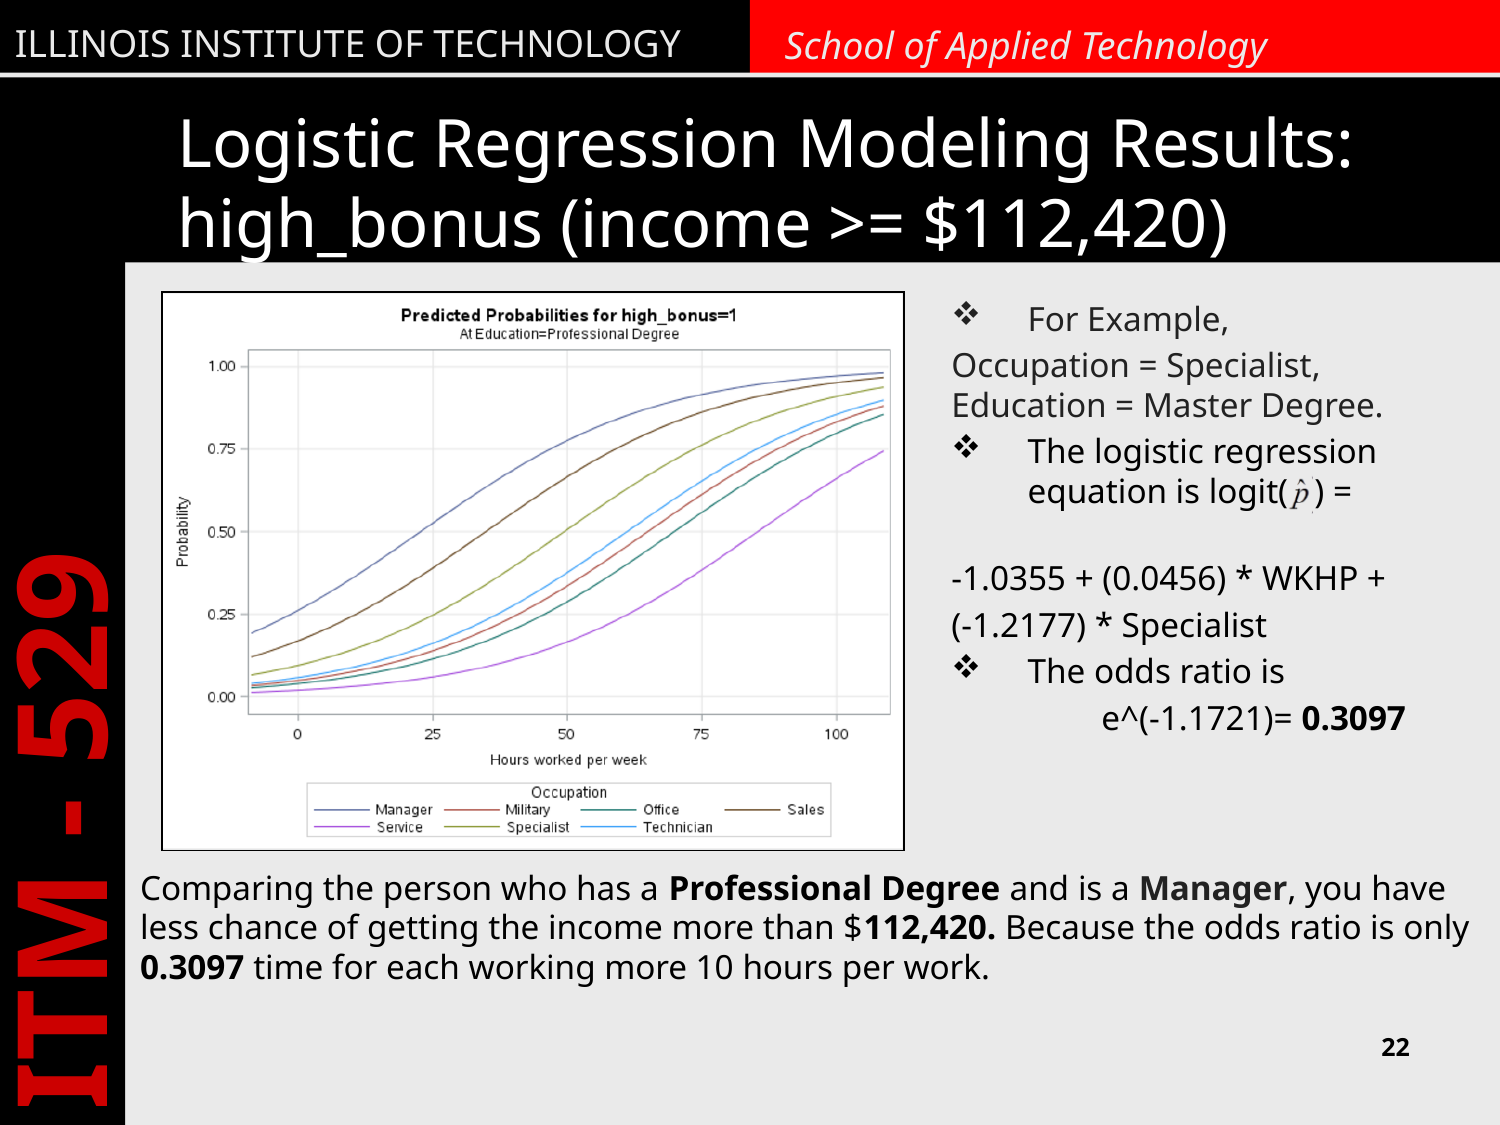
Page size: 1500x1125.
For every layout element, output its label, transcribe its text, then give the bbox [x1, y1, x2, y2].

title Logistic Regression Modeling Results: high_bonus (income >= $112,420) [162, 87, 1426, 276]
picture [1287, 474, 1313, 518]
picture [162, 292, 904, 851]
list For Example, Occupation = Specialist, Education = Master Degree. The logistic regression equation is logit( ) = -1.0355 + (0.0456) * WKHP + (-1.2177) * Specialist The odds ratio is e^(-1.1721)= 0.3097 [936, 289, 1438, 791]
list Comparing the person who has a Professional Degree and is a Manager, you have less chance of getting the income more than $112,420. Because the odds ratio is only 0.3097 time for each working more 10 hours per work. [124, 299, 1500, 1101]
